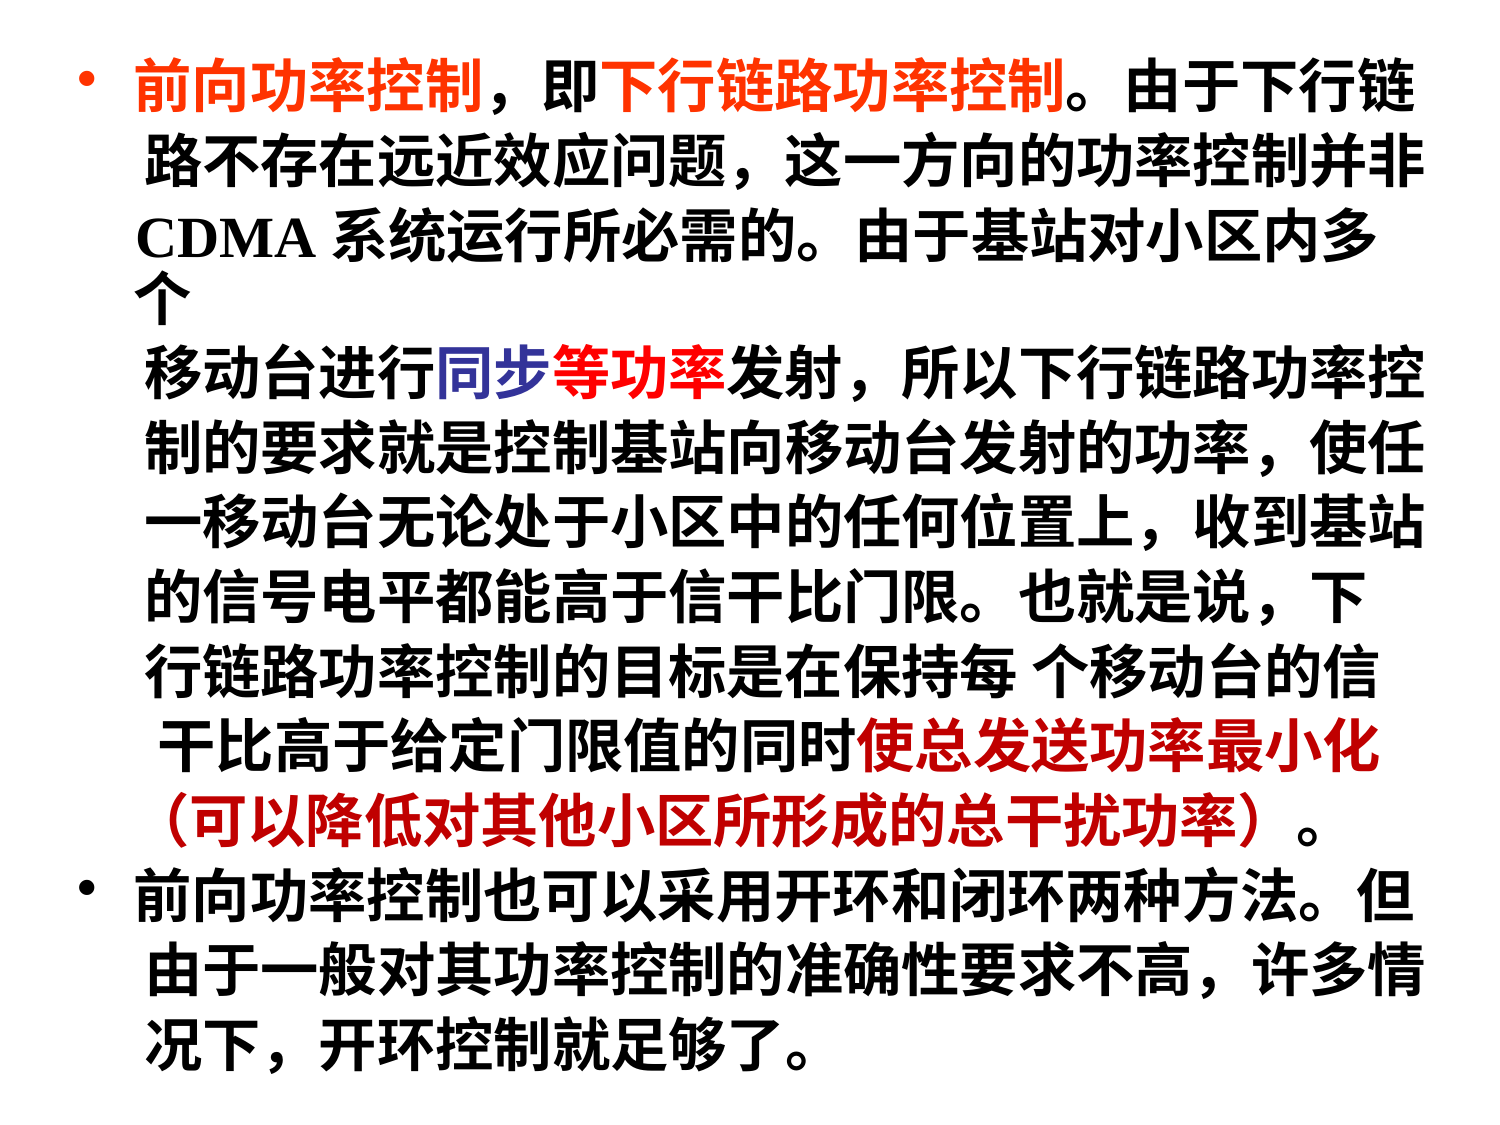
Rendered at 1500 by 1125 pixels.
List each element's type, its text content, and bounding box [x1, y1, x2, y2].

list 前向功率控制，即下行链路功率控制。由于下行链 路不存在远近效应问题，这一方向的功率控制并非 CDMA系统运行所必需的。由于基站对小区内多个 移动台进行同步等功率发射，所以下行链路功率控 制的要求就是控制基站向移动台发射的功率，使任 一移动台无论处于小区中的任何位置上，收到基站 的信号电平都能高于信干比门限。也就是说，下 行链路功率控制的目标是在保持每 个移动台的信 干比高于给定门限值的同时使总发送功率最小化 （可以降低对其他小区所形成的总干扰功率）。 前向功率控制也可以采用开环和闭环两种方法。但 由于一般对其功率控制的准确性要求不高，许多情 况下，开环控制就足够了。 [62, 49, 1451, 1101]
